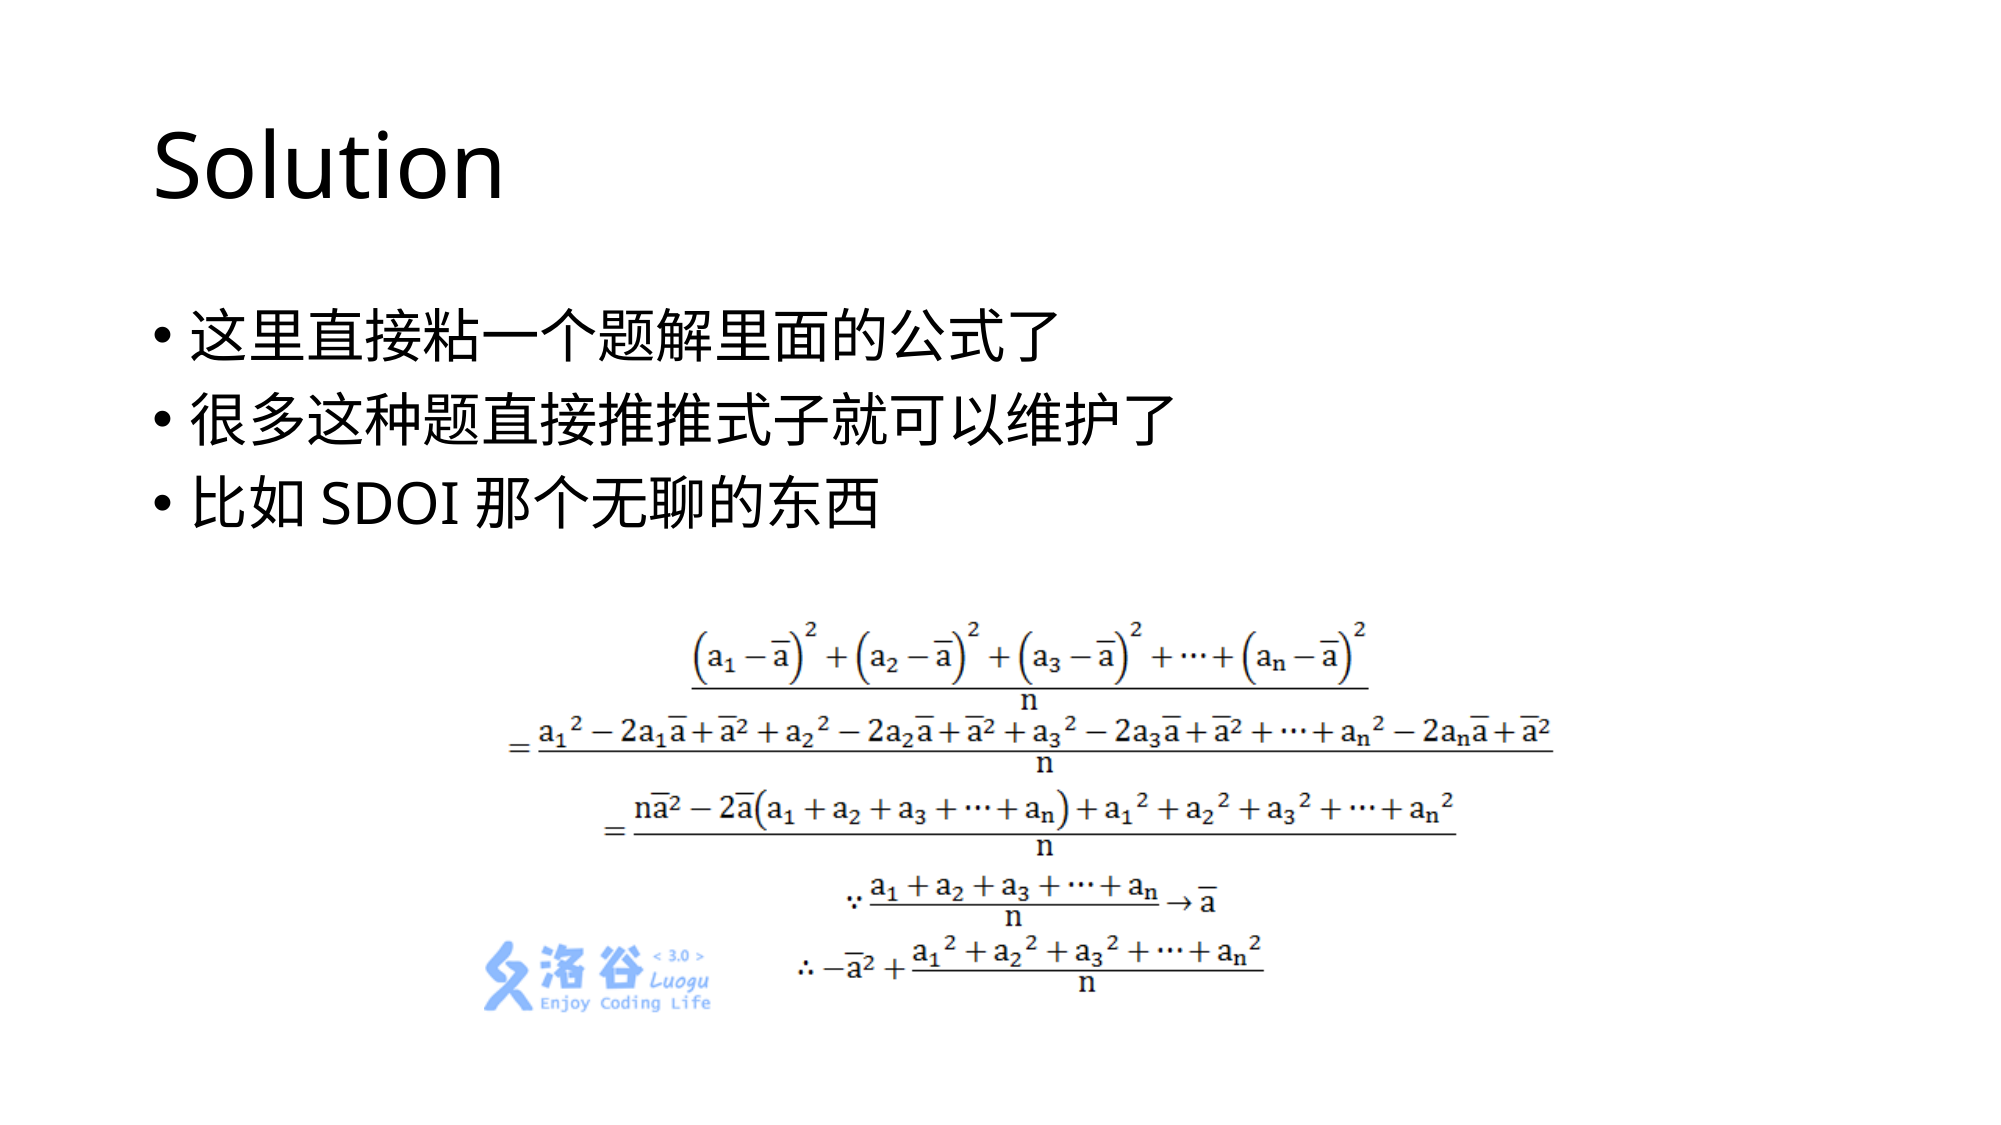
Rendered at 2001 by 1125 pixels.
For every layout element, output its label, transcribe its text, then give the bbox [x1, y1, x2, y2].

picture [484, 616, 1605, 1014]
title Solution [137, 59, 1863, 278]
list 这里直接粘一个题解里面的公式了 很多这种题直接推推式子就可以维护了 比如SDOI那个无聊的东西 [137, 299, 1863, 1014]
